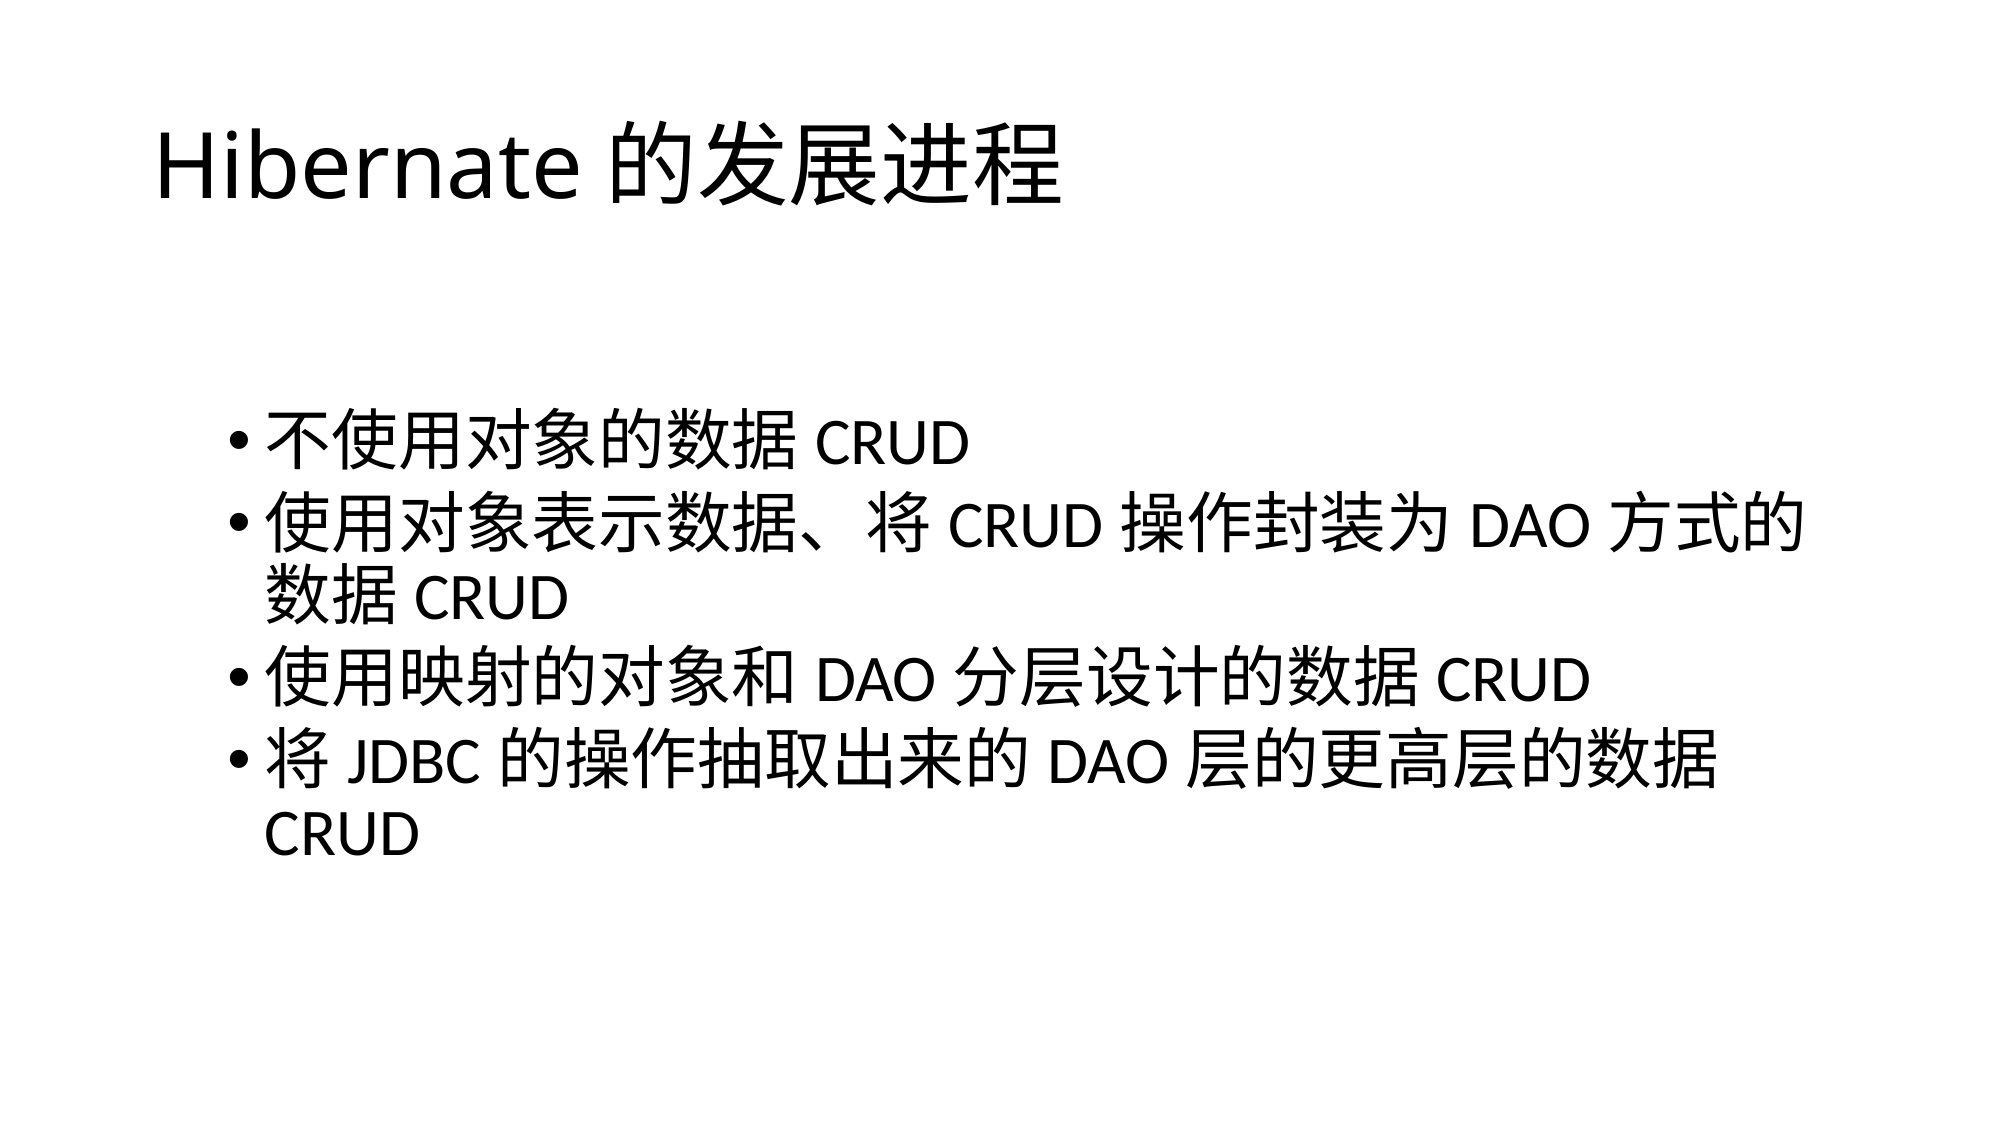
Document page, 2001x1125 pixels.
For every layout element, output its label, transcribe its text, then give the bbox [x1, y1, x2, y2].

title Hibernate的发展进程 [137, 59, 1863, 278]
list 不使用对象的数据CRUD 使用对象表示数据、将CRUD操作封装为DAO方式的数据CRUD 使用映射的对象和DAO分层设计的数据CRUD 将JDBC的操作抽取出来的DAO层的更高层的数据CRUD [137, 299, 1863, 1014]
